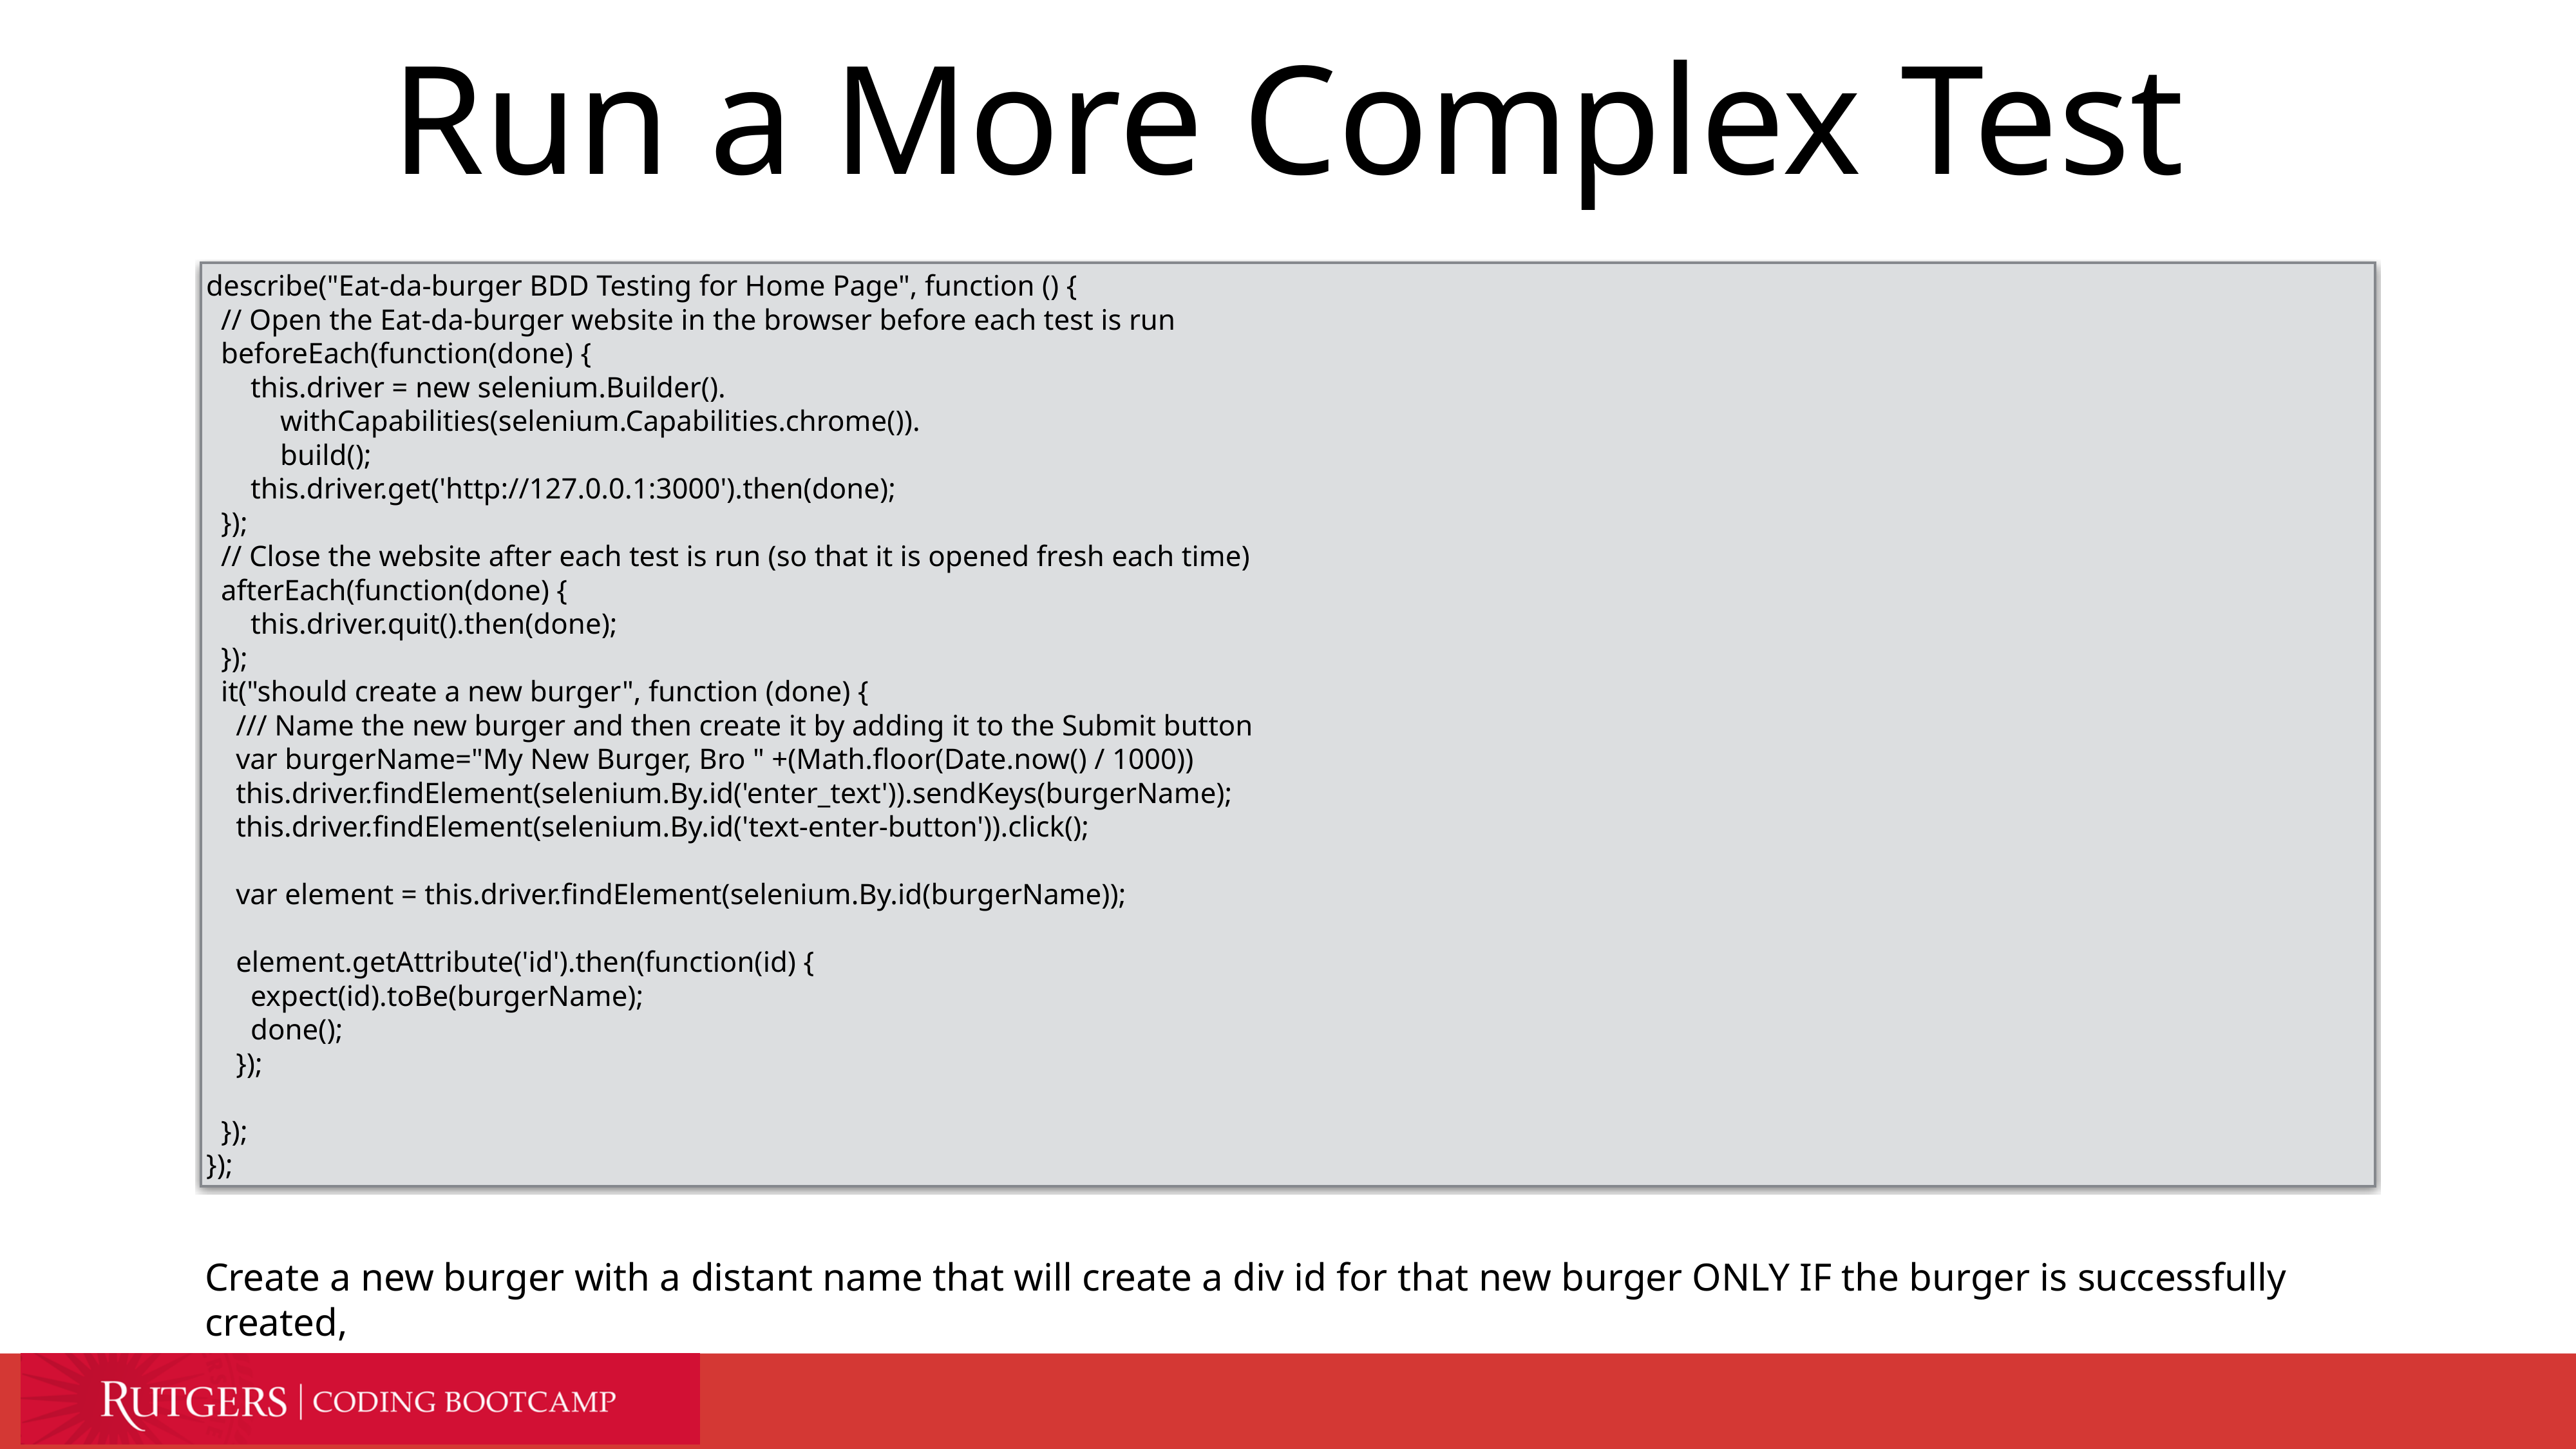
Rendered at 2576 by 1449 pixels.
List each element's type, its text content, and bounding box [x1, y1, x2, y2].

text_box Create a new burger with a distant name that will create a div id for that new burger ONLY IF the burger is successfully created, [199, 1248, 2377, 1349]
text_box describe("Eat-da-burger BDD Testing for Home Page", function () { // Open the Eat-da-burger website in the browser before each test is run beforeEach(function(done) { this.driver = new selenium.Builder(). withCapabilities(selenium.Capabilities.chrome()). build(); this.driver.get('http://127.0.0.1:3000').then(done); }); // Close the website after each test is run (so that it is opened fresh each time) afterEach(function(done) { this.driver.quit().then(done); }); it("should create a new burger", function (done) { /// Name the new burger and then create it by adding it to the Submit button var burgerName="My New Burger, Bro " +(Math.floor(Date.now() / 1000)) this.driver.findElement(selenium.By.id('enter_text')).sendKeys(burgerName); this.driver.findElement(selenium.By.id('text-enter-button')).click(); var element = this.driver.findElement(selenium.By.id(burgerName)); element.getAttribute('id').then(function(id) { expect(id).toBe(burgerName); done(); }); }); }); [200, 262, 2376, 1186]
picture [21, 1353, 700, 1444]
title Run a More Complex Test [178, 0, 2398, 236]
